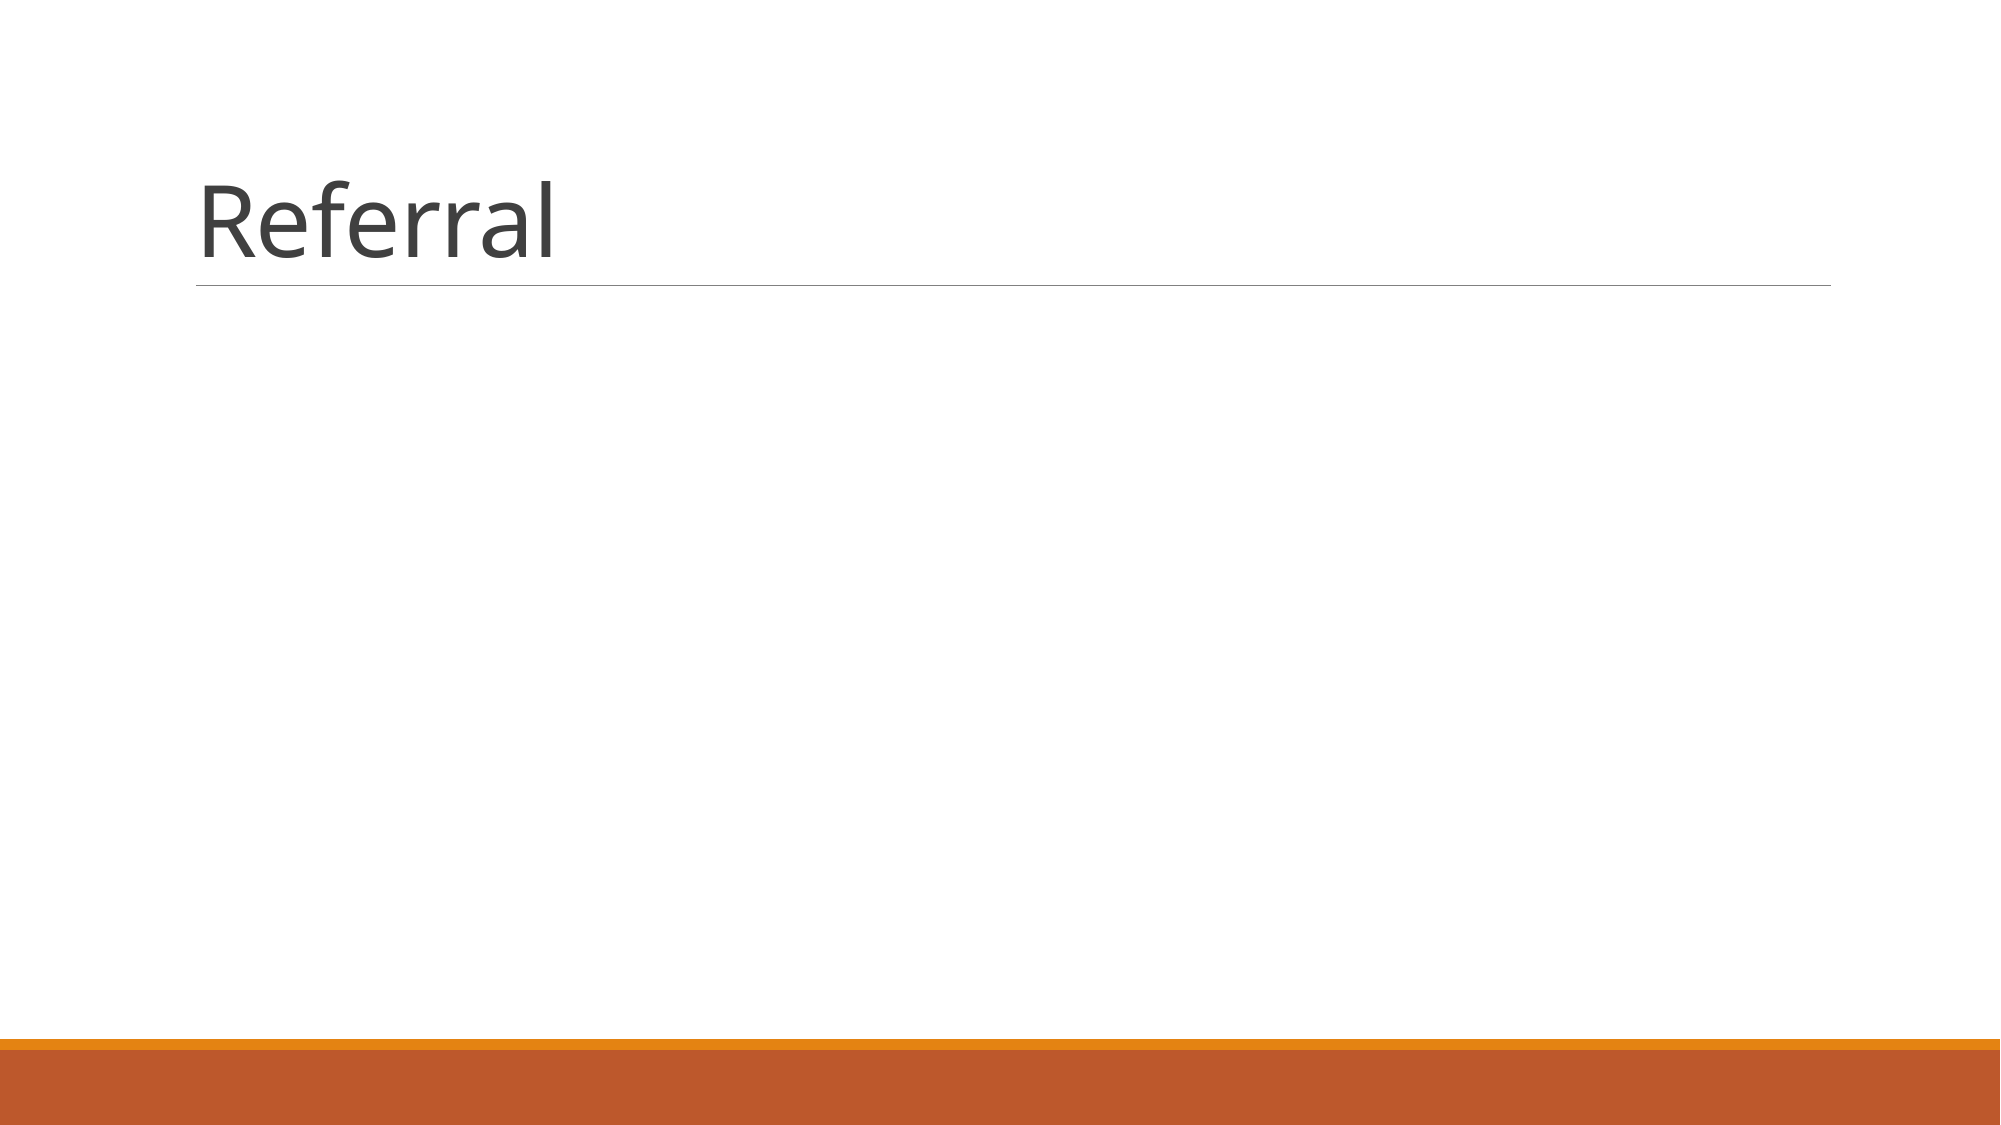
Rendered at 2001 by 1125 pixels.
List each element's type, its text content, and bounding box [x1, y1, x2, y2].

title Referral [180, 47, 1830, 285]
